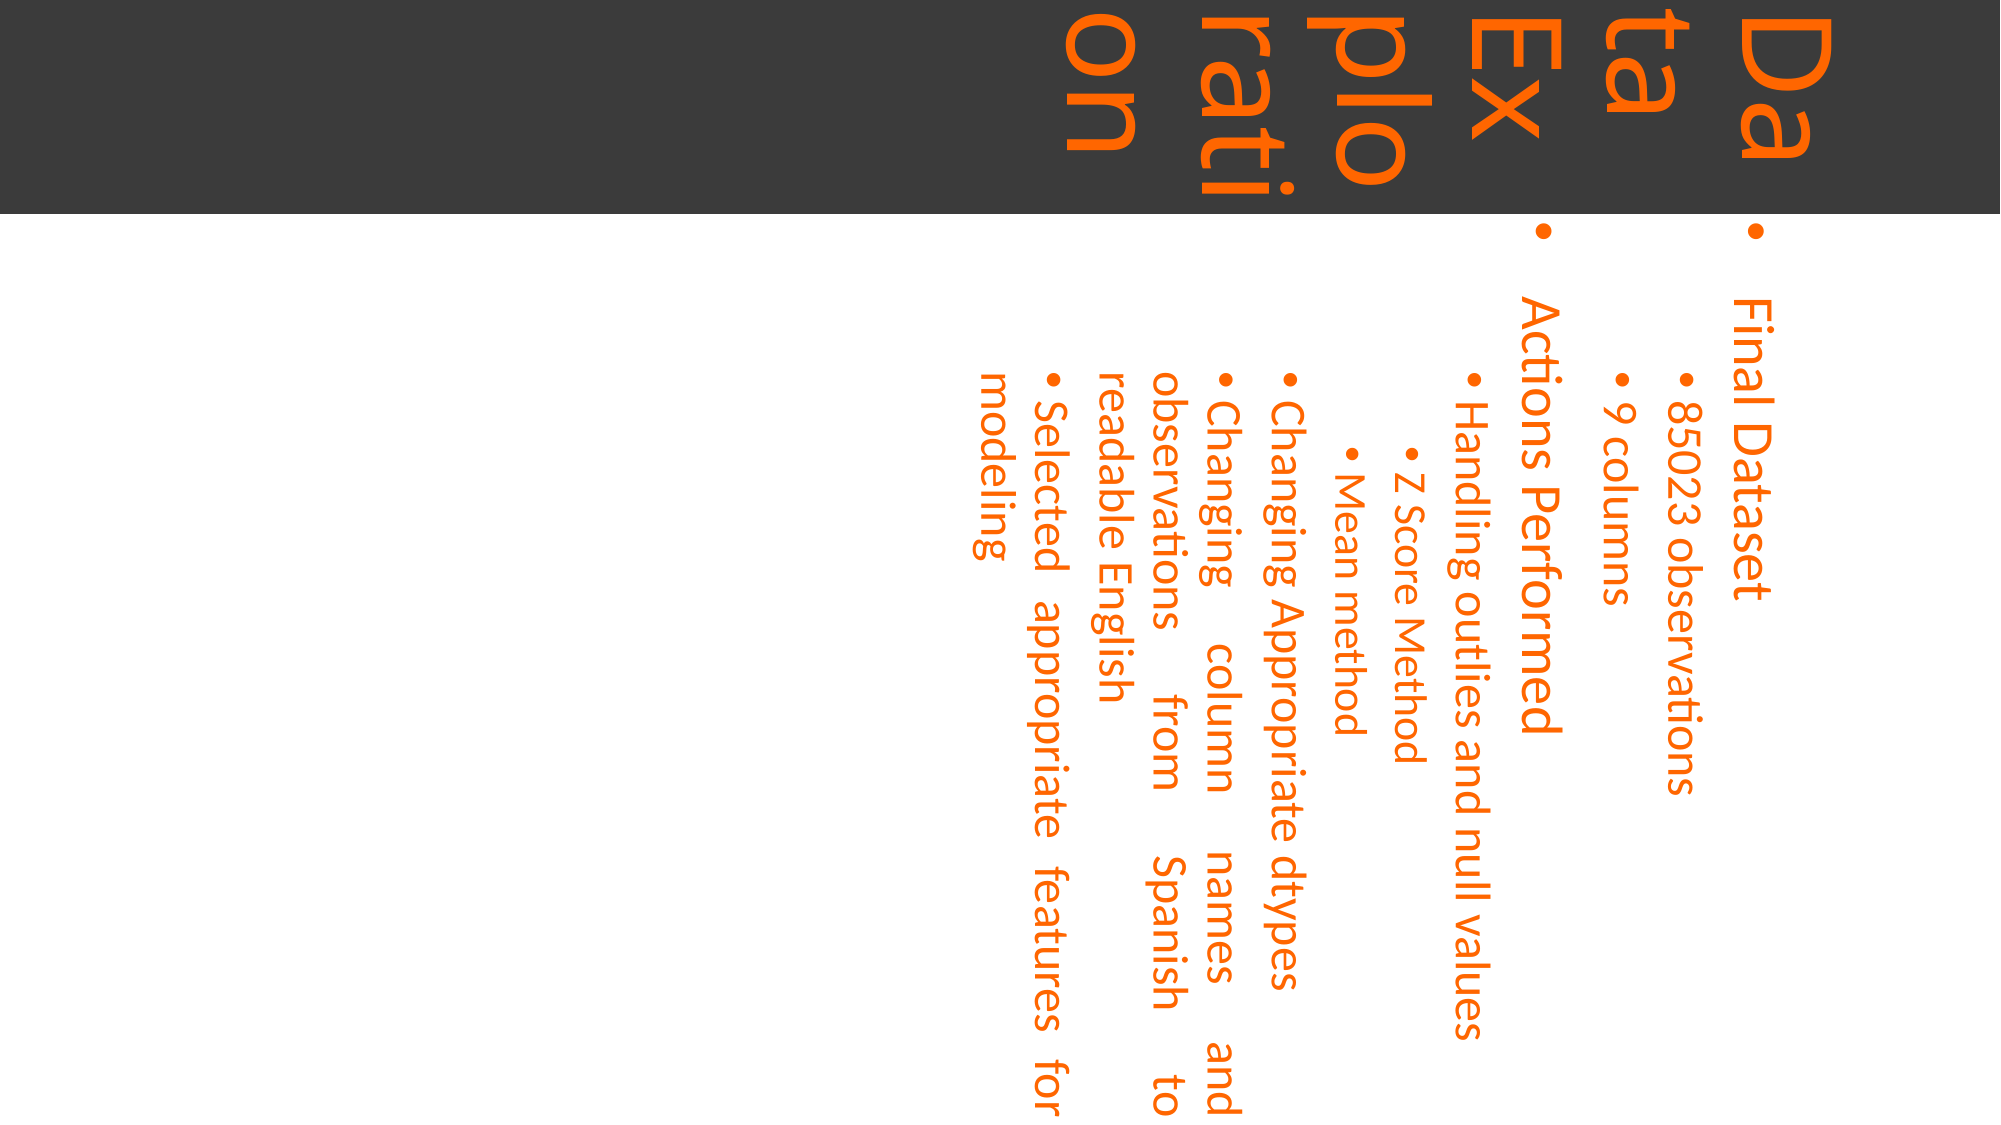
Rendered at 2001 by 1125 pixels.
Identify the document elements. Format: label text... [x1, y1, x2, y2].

title Data Exploration [0, 0, 2000, 214]
subtitle Final Dataset 85023 observations 9 columns Actions Performed Handling outlies and null values Z Score Method Mean method Changing Appropriate dtypes Changing column names and observations from Spanish to readable English Selected appropriate features for modeling [94, 213, 1891, 1125]
